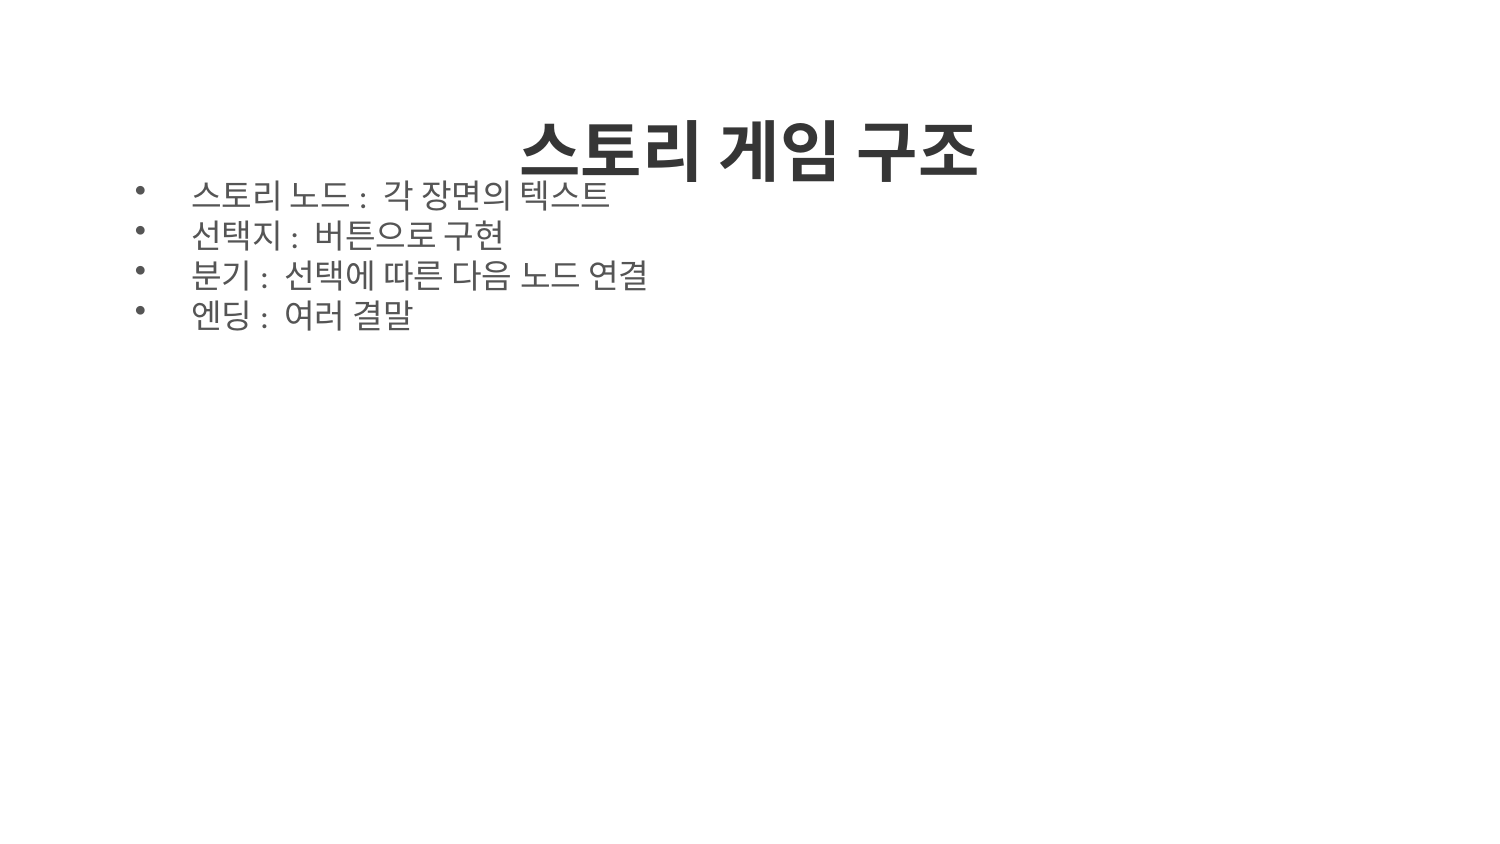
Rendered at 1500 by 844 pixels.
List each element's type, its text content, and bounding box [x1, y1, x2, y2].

text_box 스토리 게임 구조 [74, 74, 1425, 225]
